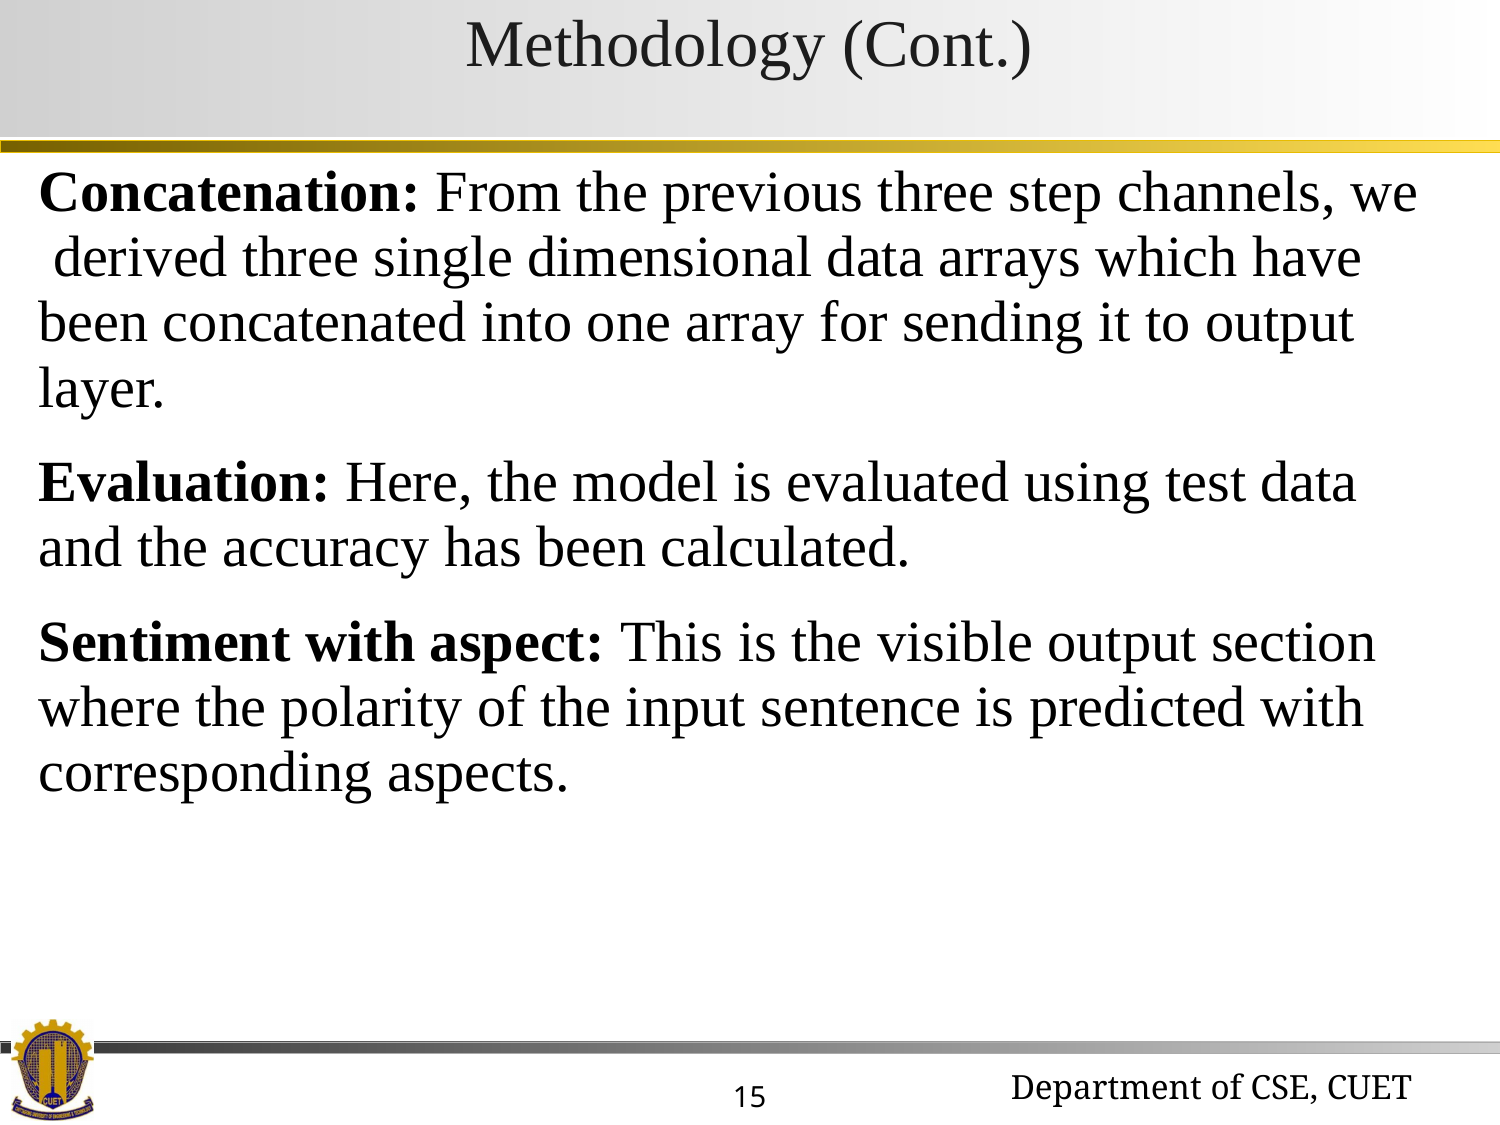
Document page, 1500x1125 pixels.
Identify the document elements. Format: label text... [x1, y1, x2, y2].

picture [11, 1019, 94, 1121]
text_box Methodology (Cont.) [0, 0, 1500, 137]
text_box Concatenation: From the previous three step channels, we derived three single dimensional data arrays which have been concatenated into one array for sending it to output layer. Evaluation: Here, the model is evaluated using test data and the accuracy has been calculated. Sentiment with aspect: This is the visible output section where the polarity of the input sentence is predicted with corresponding aspects. [23, 152, 1442, 1050]
